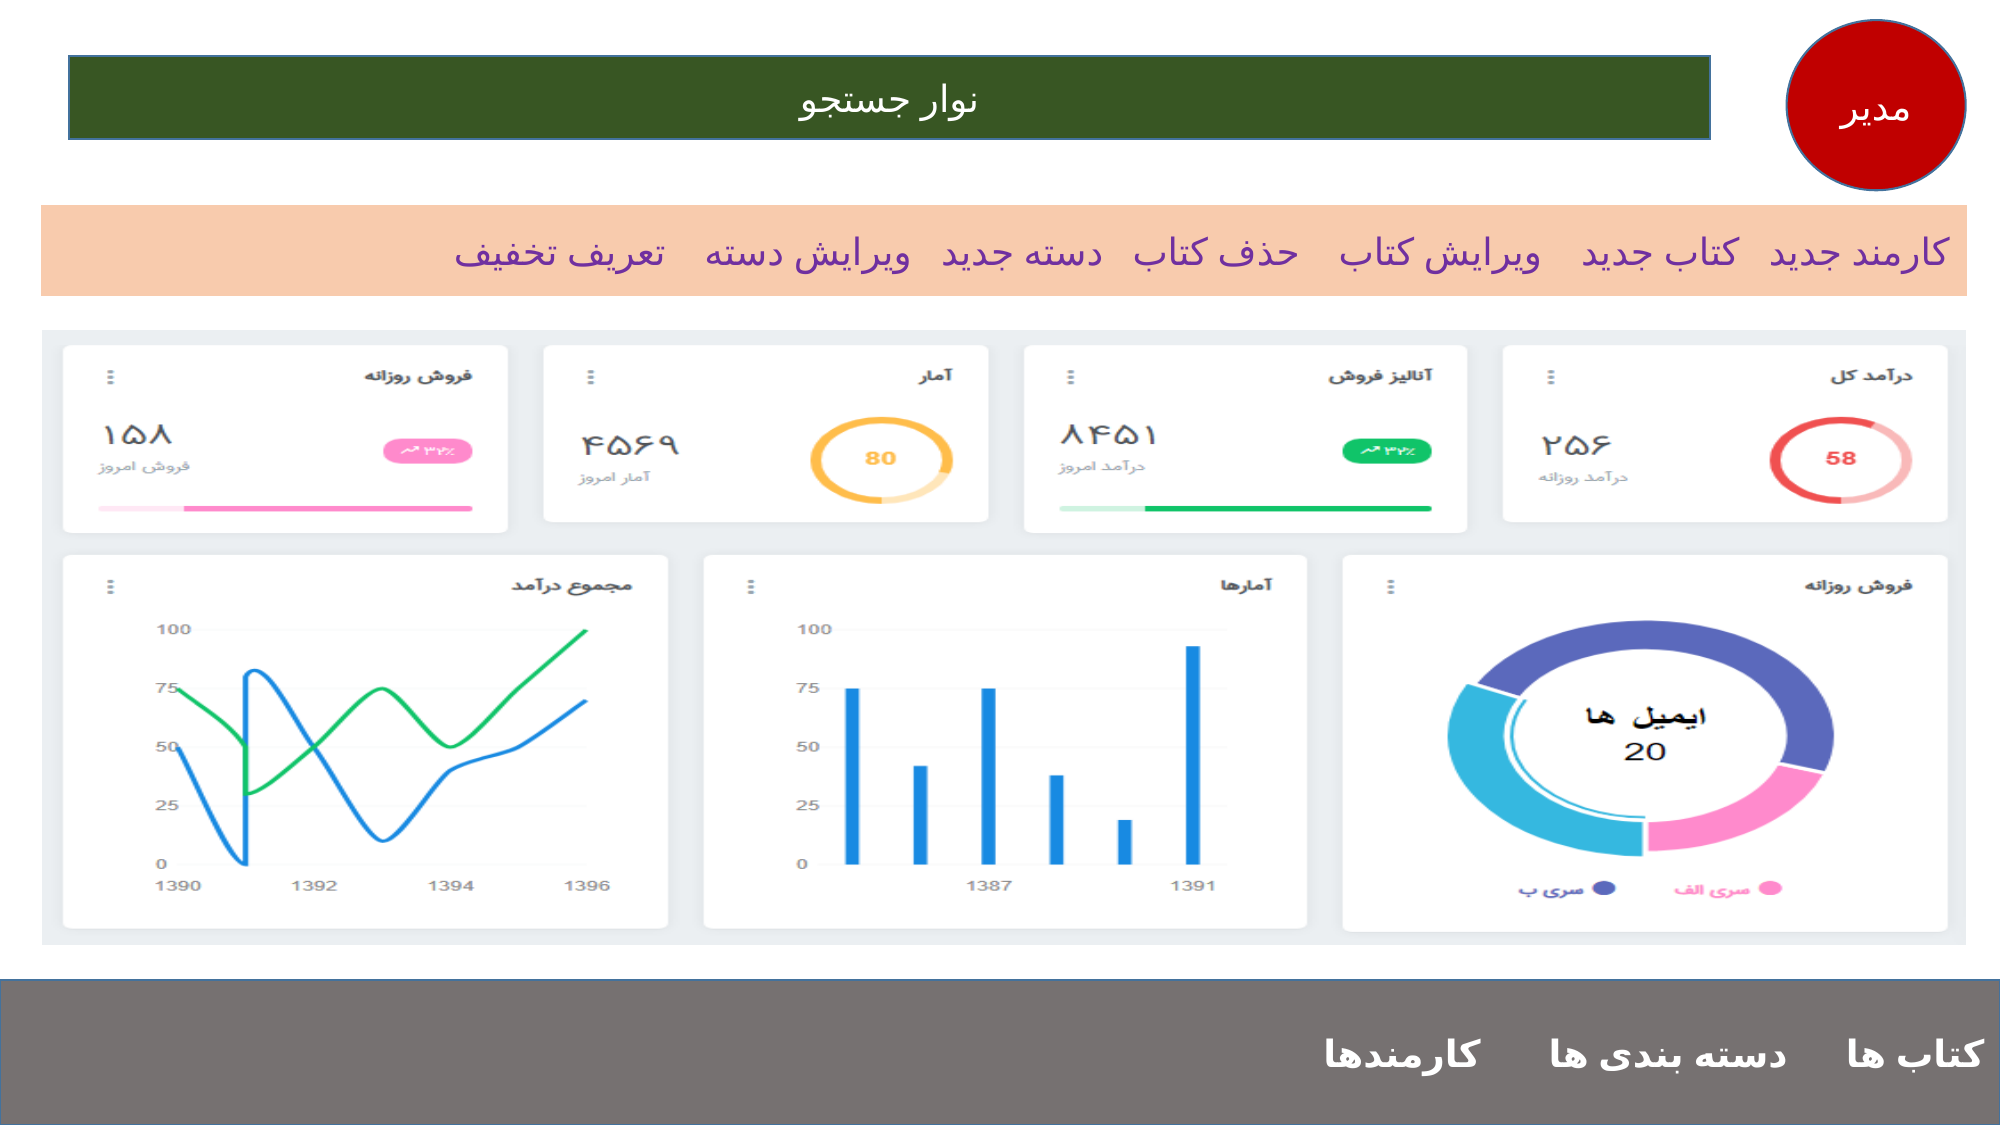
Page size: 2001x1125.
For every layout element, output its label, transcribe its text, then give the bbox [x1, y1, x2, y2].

text_box کتاب ها دسته بندی ها کارمندها [0, 979, 2000, 1125]
text_box مدیر [1785, 19, 1967, 192]
text_box کارمند جدید کتاب جدید ویرایش کتاب حذف کتاب دسته جدید ویرایش دسته تعریف تخفیف [41, 205, 1967, 296]
text_box نوار جستجو [68, 55, 1711, 140]
picture [42, 330, 1966, 945]
